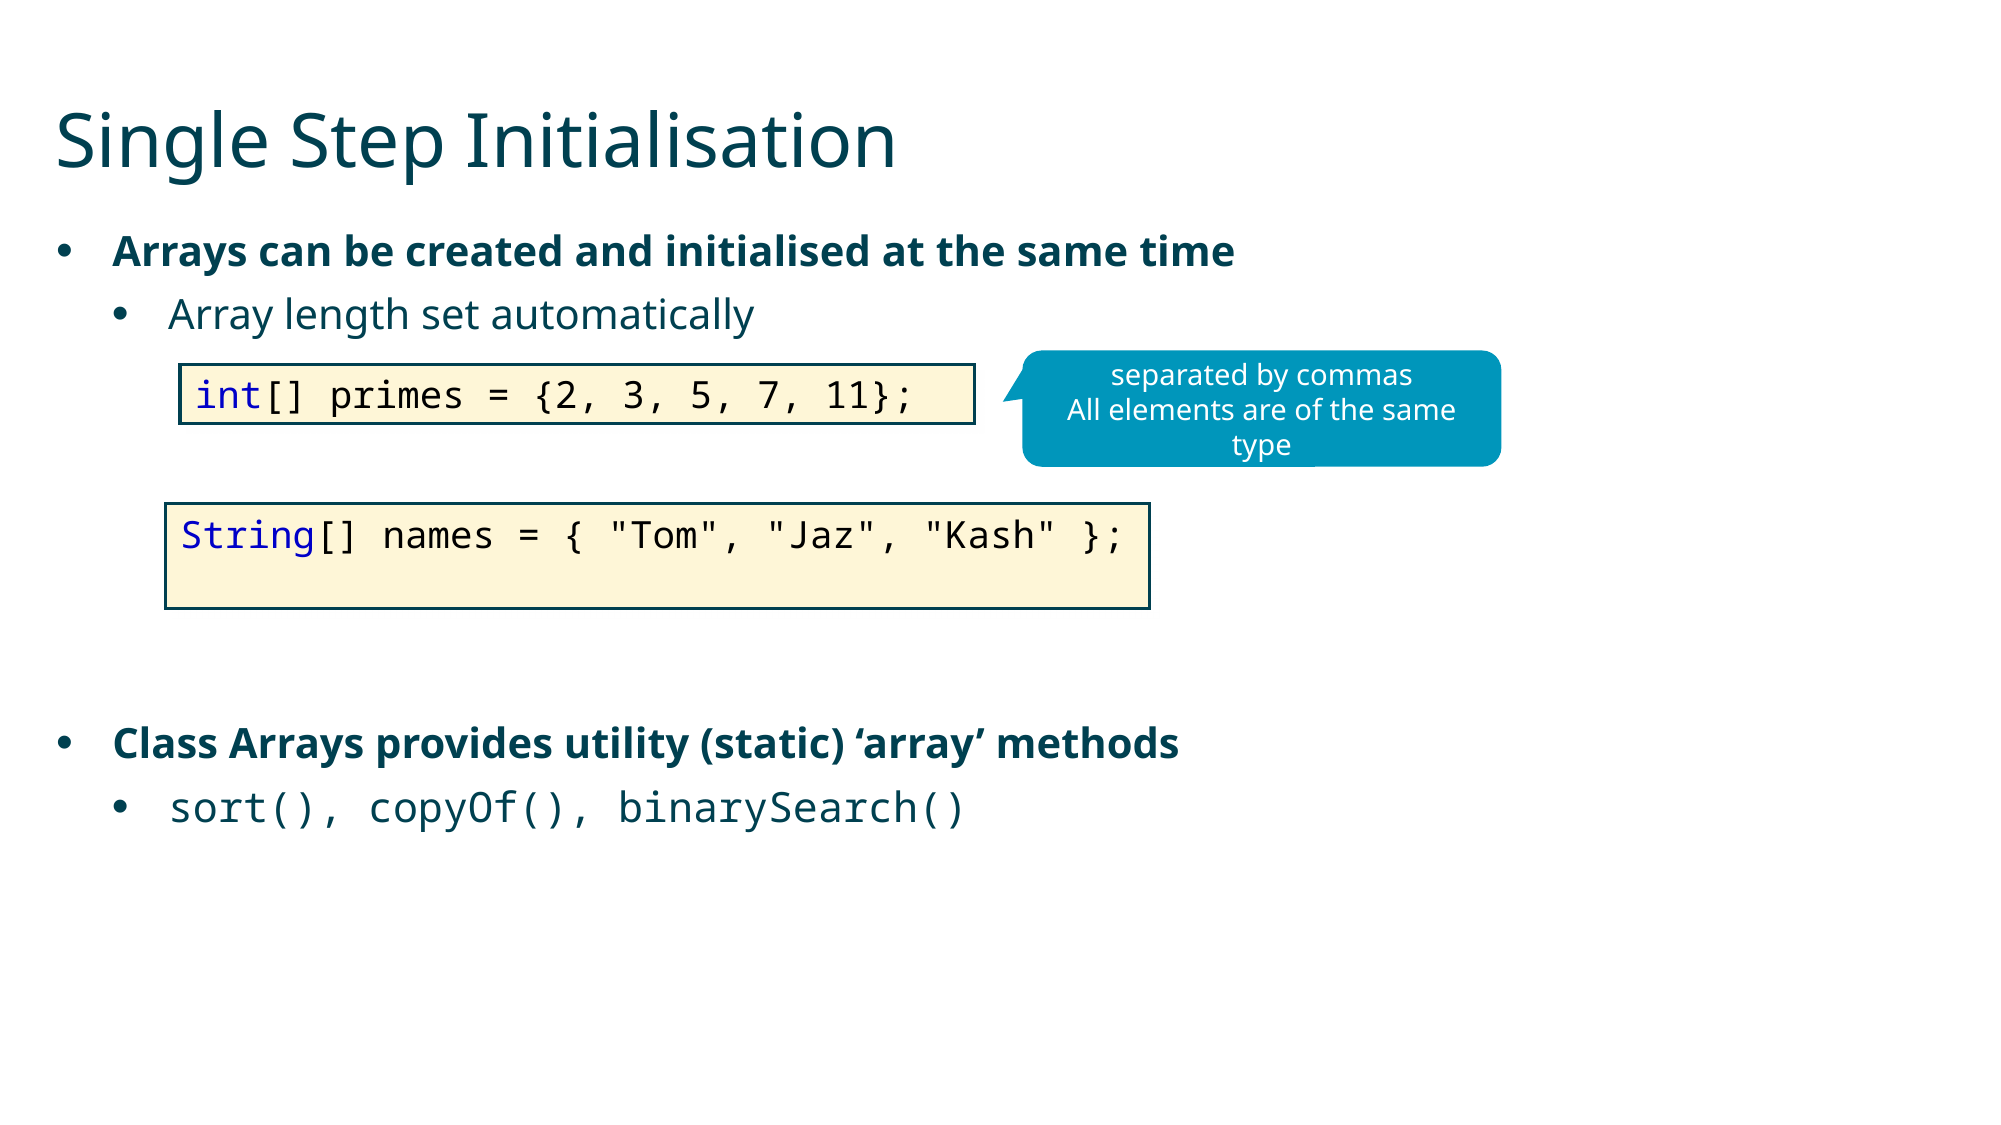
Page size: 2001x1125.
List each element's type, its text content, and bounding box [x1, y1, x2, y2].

text_box int[] primes = {2, 3, 5, 7, 11}; [180, 364, 975, 424]
text_box String[] names = { "Tom", "Jaz", "Kash" }; [165, 503, 1150, 609]
list Arrays can be created and initialised at the same time Array length set automatically Class Arrays provides utility (static) ‘array’ methods sort(), copyOf(), binarySearch() [55, 224, 1946, 900]
title Single Step Initialisation [55, 92, 1946, 224]
text_box separated by commas All elements are of the same type [1000, 349, 1503, 468]
